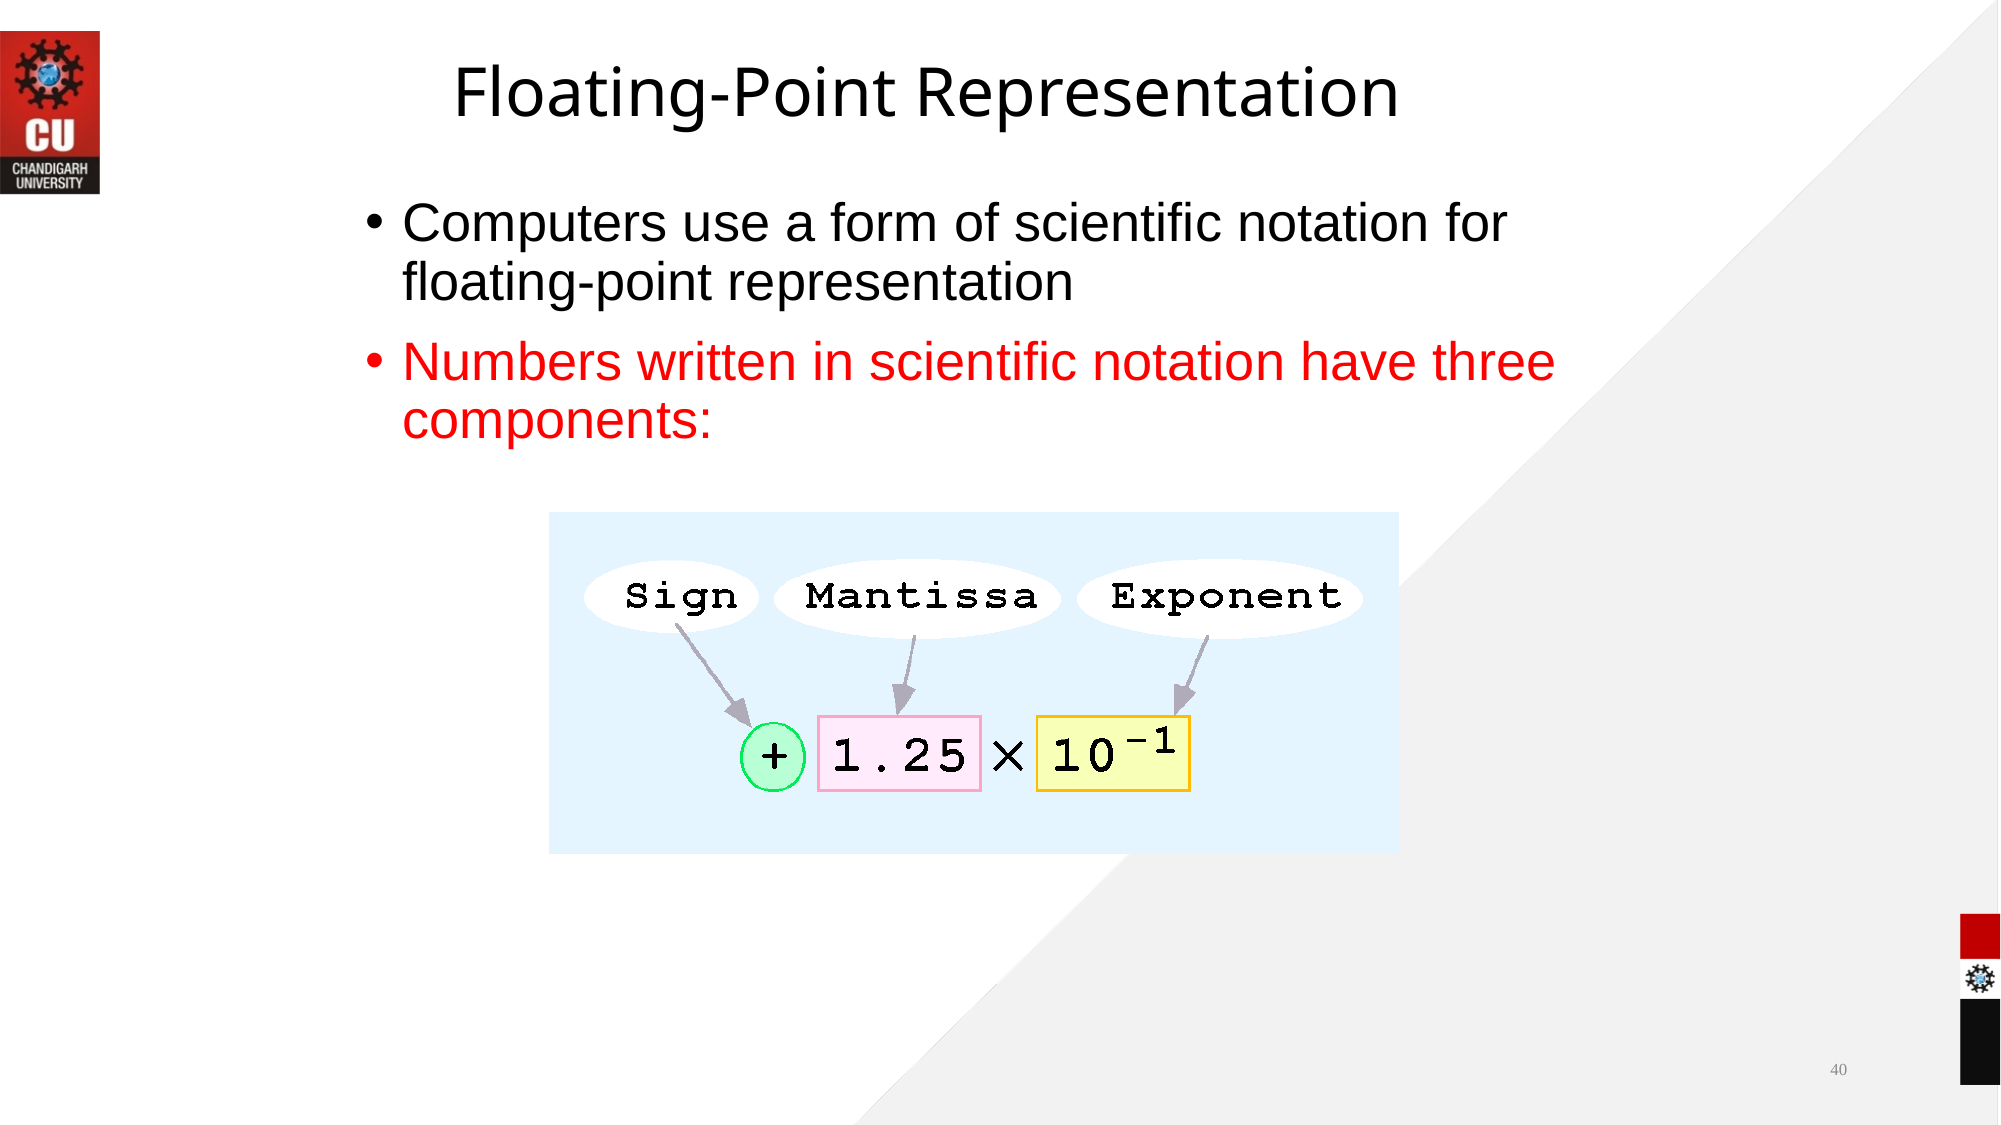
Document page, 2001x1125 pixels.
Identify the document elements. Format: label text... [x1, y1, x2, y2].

picture [0, 0, 2001, 1125]
list Computers use a form of scientific notation for floating-point representation Numbers written in scientific notation have three components: [350, 187, 1663, 500]
slide_number 40 [1412, 1042, 1863, 1103]
title Floating-Point Representation [437, 50, 1563, 140]
